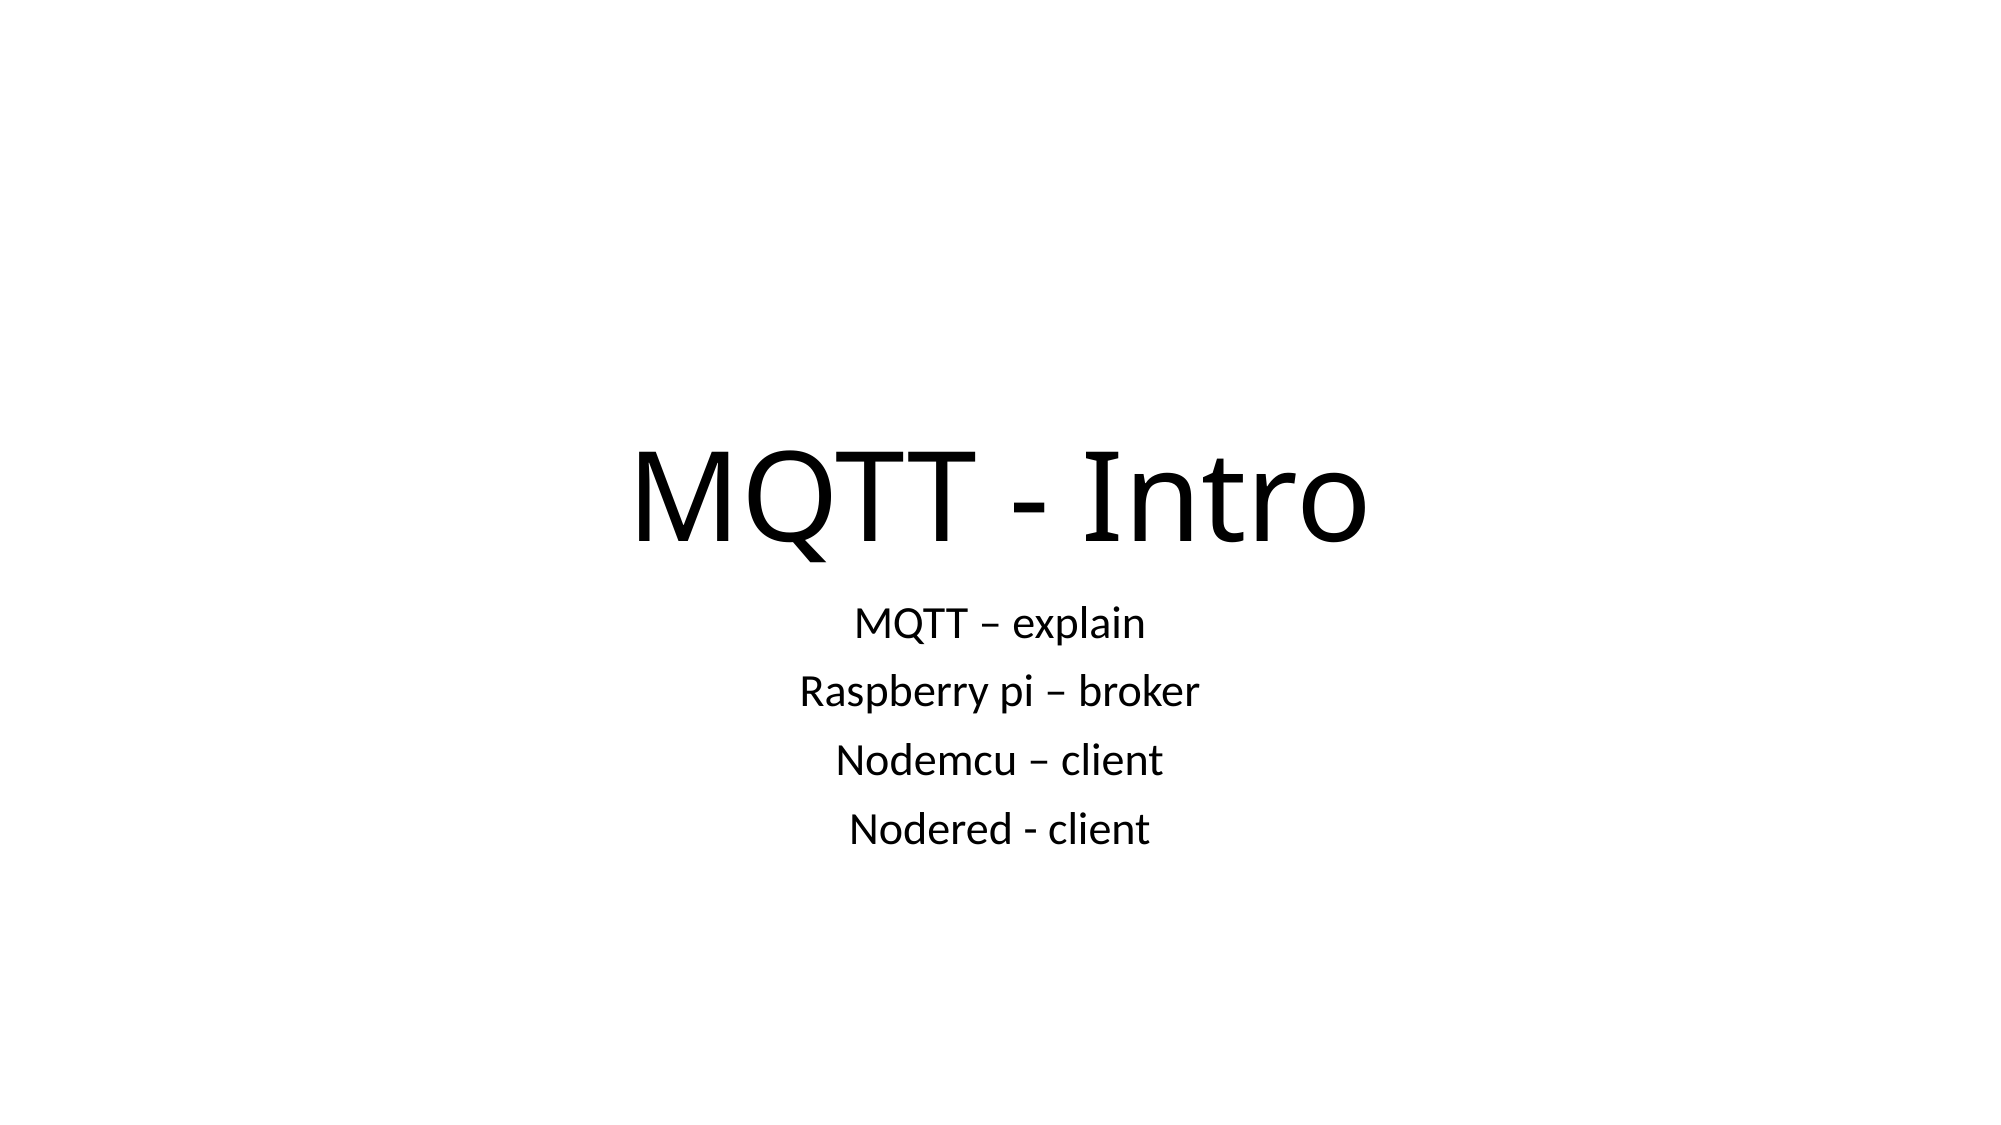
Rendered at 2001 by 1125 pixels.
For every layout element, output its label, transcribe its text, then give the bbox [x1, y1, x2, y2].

subtitle MQTT – explain Raspberry pi – broker Nodemcu – client Nodered - client [249, 590, 1750, 863]
title MQTT - Intro [249, 184, 1750, 576]
